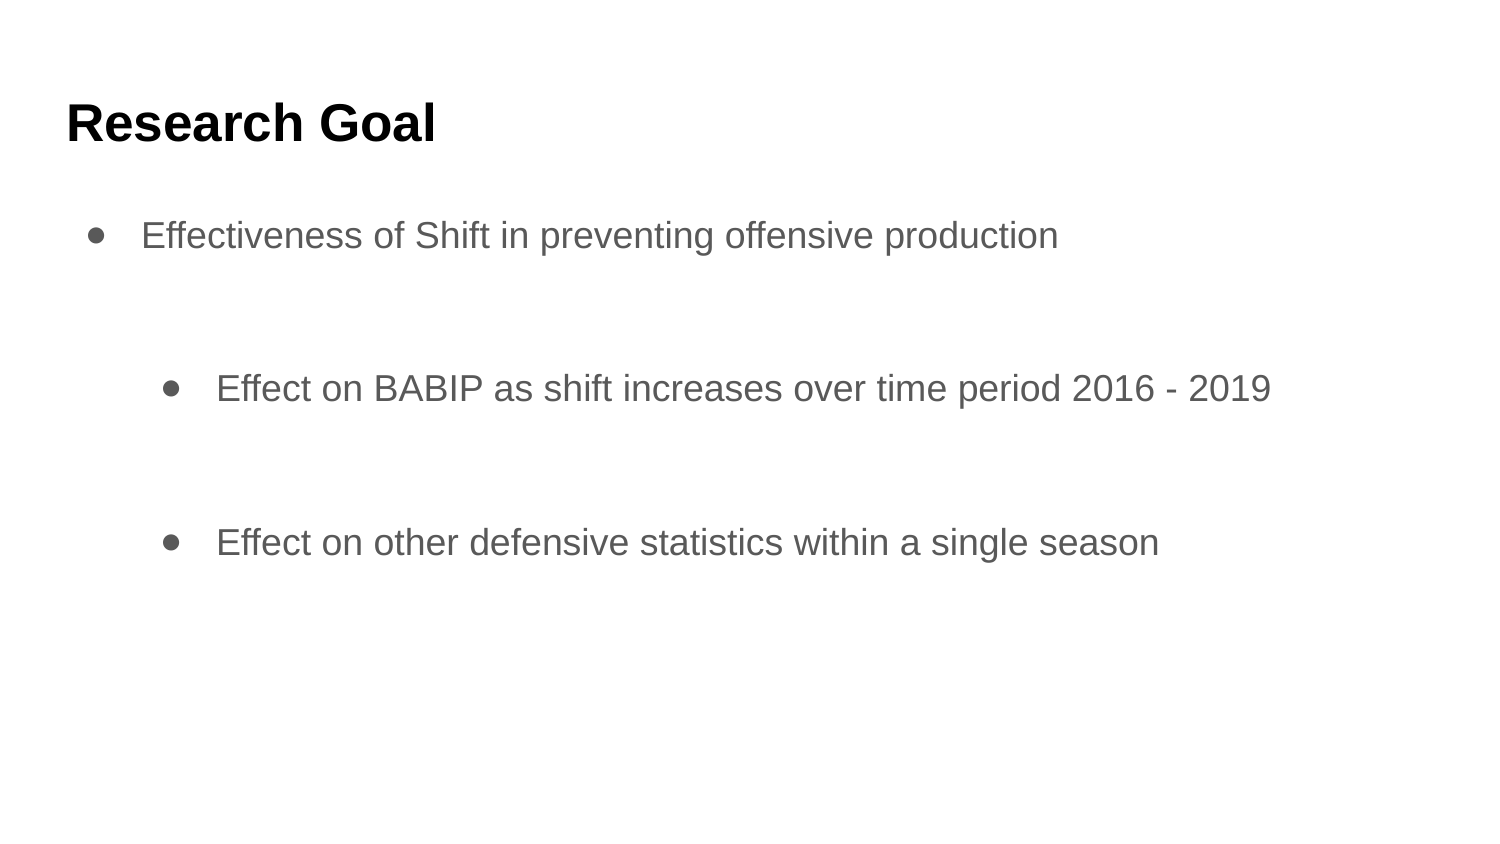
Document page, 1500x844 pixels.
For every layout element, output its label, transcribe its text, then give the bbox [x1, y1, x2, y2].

list Effectiveness of Shift in preventing offensive production Effect on BABIP as shift increases over time period 2016 - 2019 Effect on other defensive statistics within a single season [51, 189, 1449, 750]
title Research Goal [51, 72, 1449, 167]
